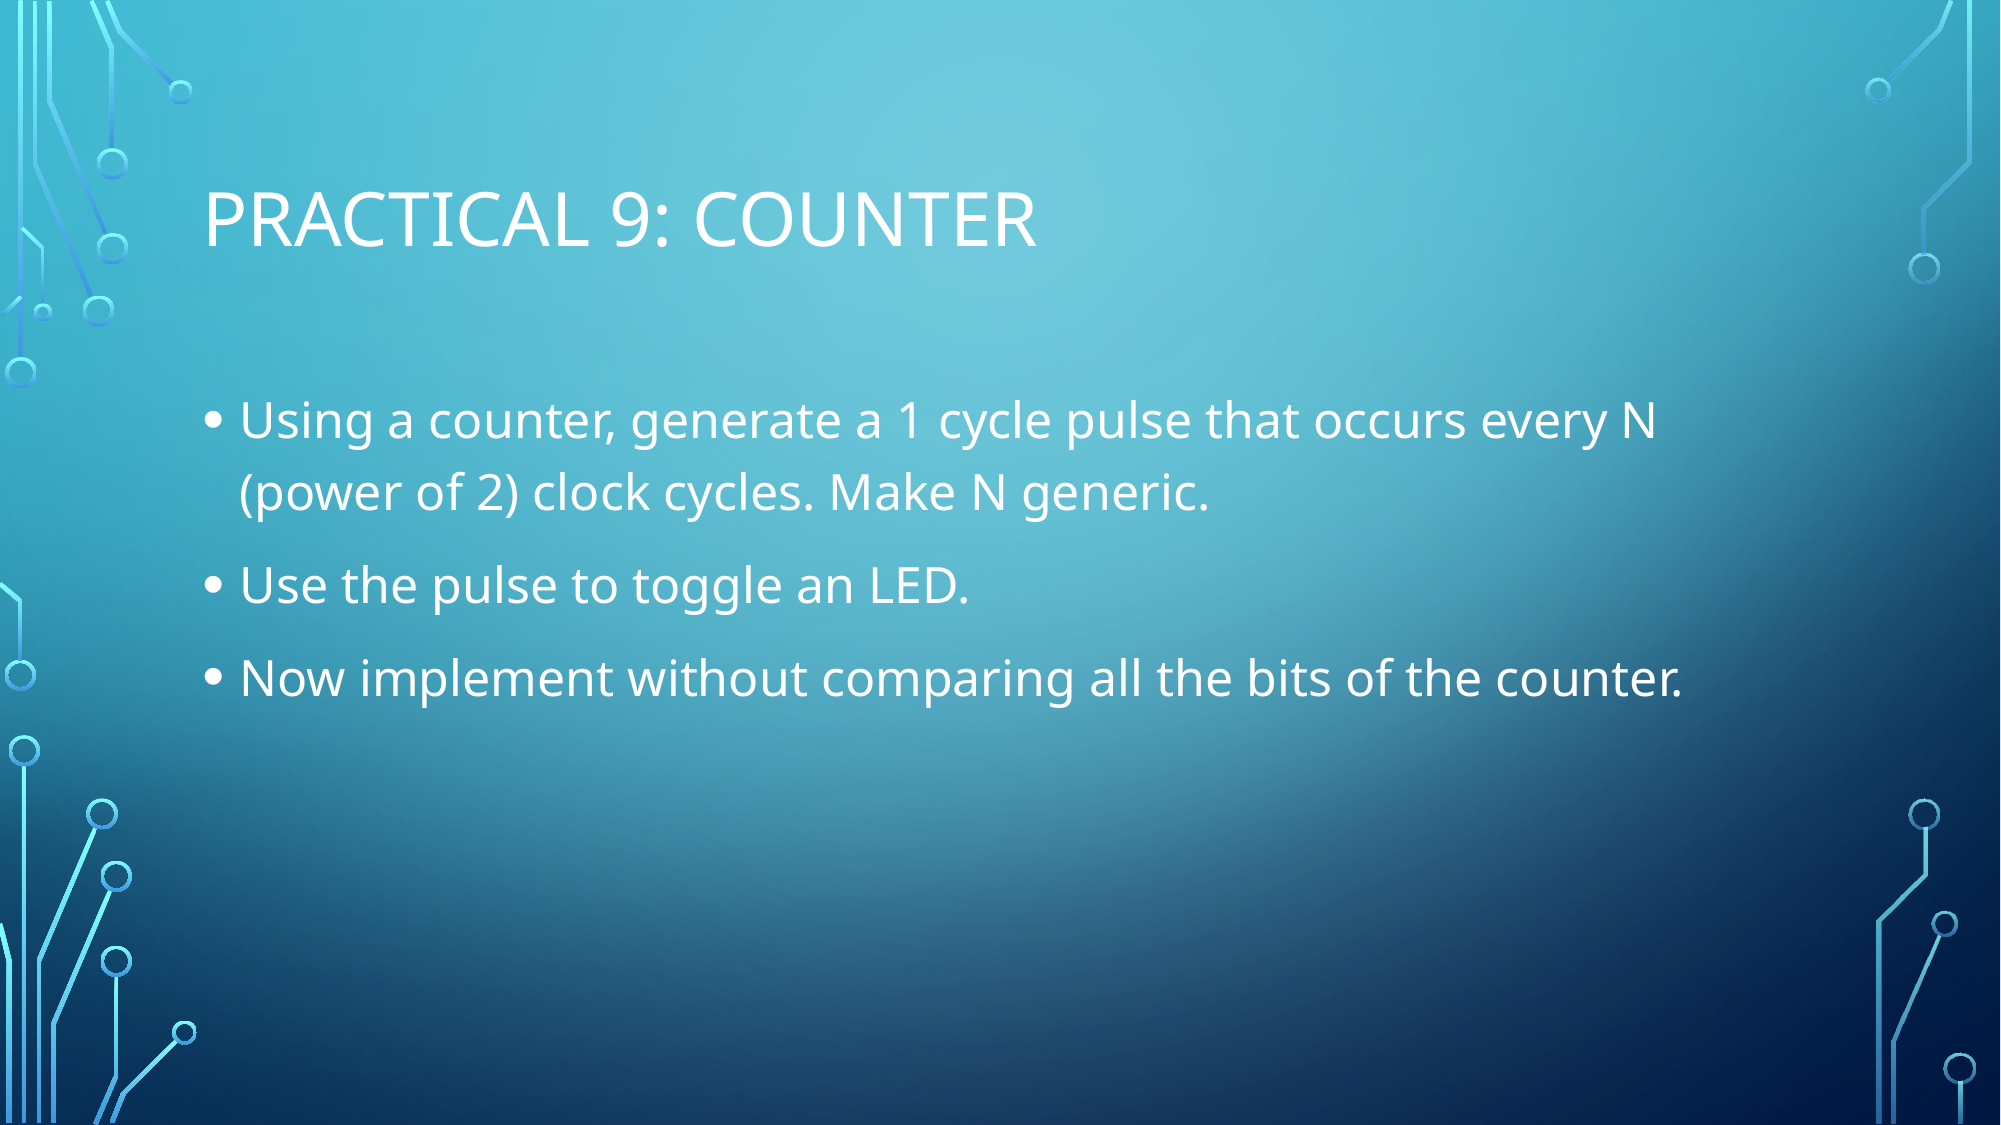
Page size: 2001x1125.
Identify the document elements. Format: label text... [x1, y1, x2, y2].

title Practical 9: Counter [187, 101, 1813, 344]
list Using a counter, generate a 1 cycle pulse that occurs every N (power of 2) clock cycles. Make N generic. Use the pulse to toggle an LED. Now implement without comparing all the bits of the counter. [187, 369, 1813, 950]
